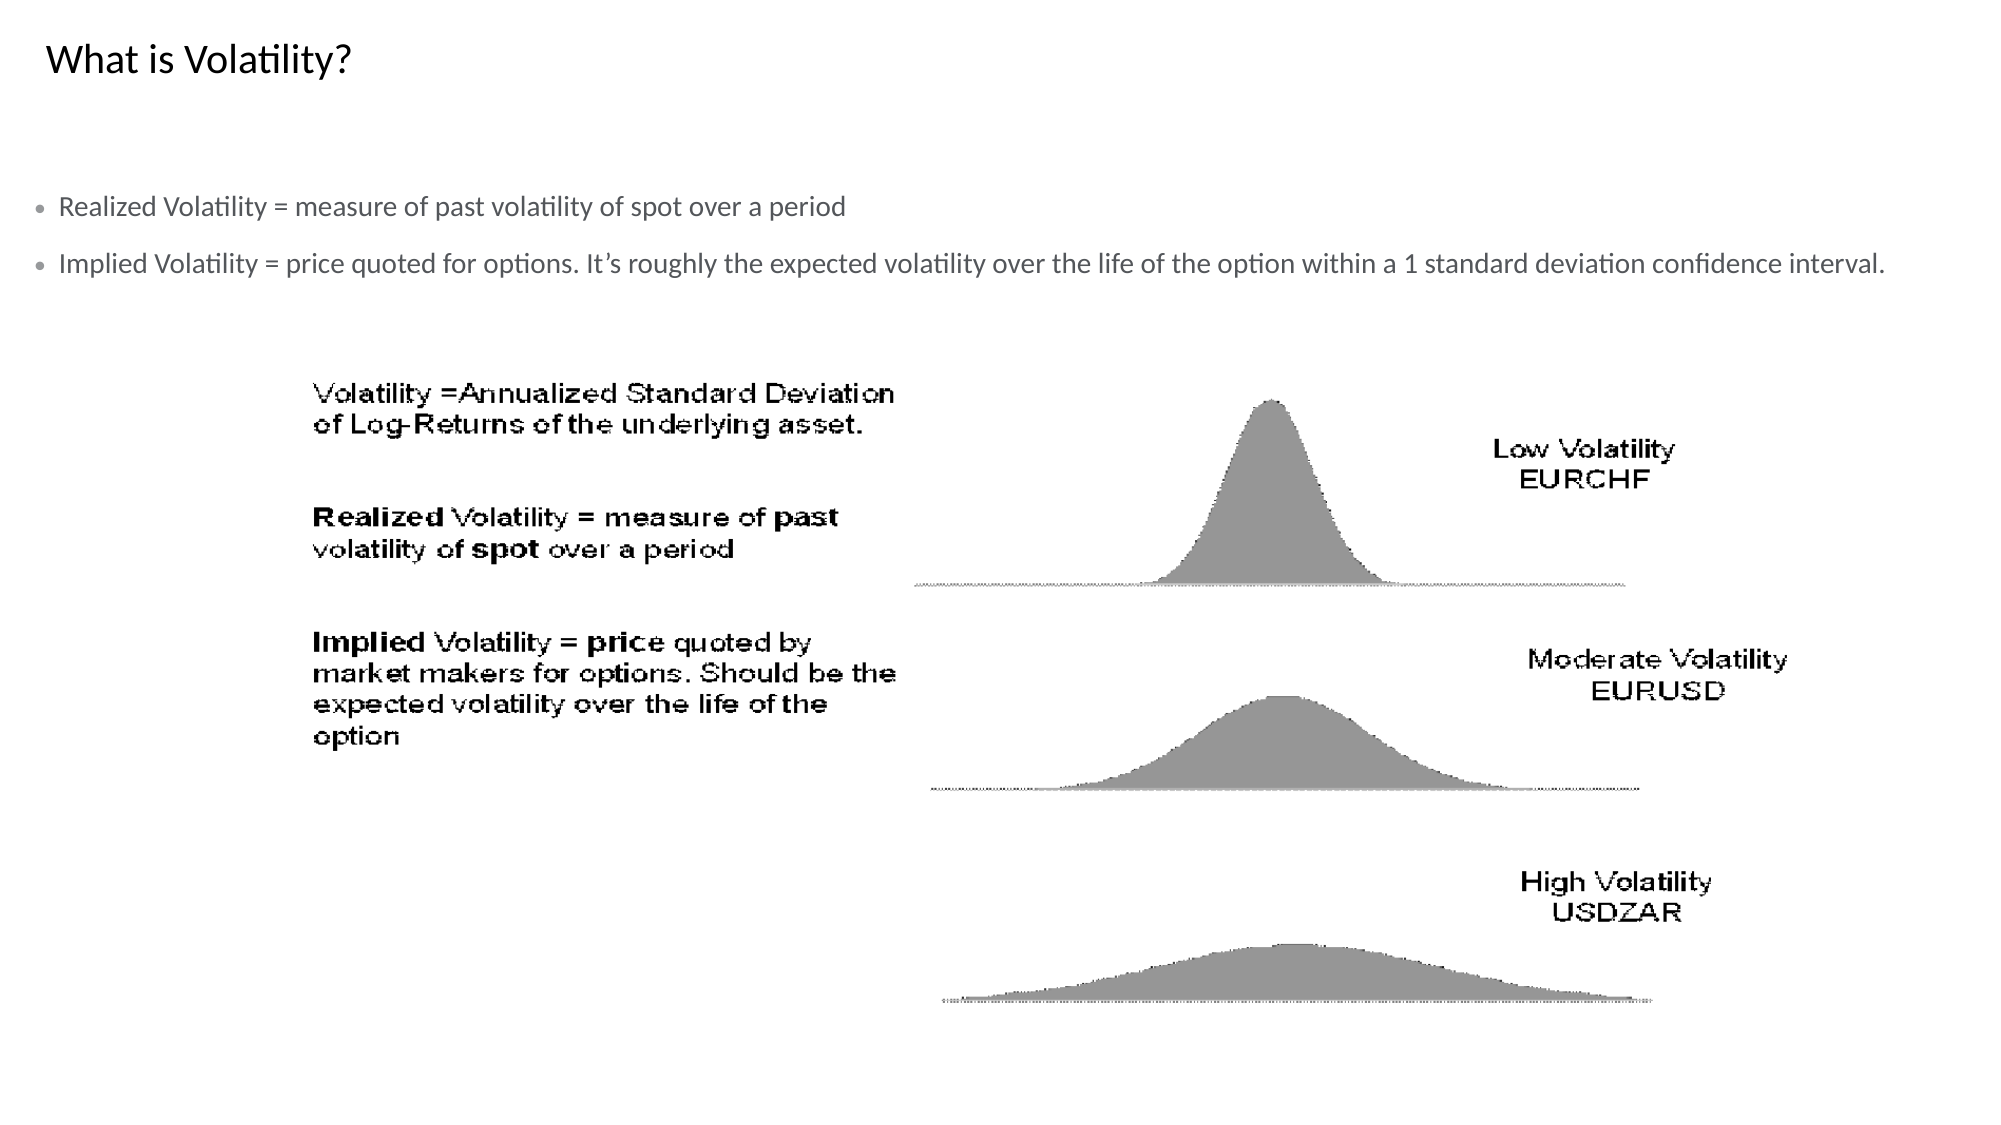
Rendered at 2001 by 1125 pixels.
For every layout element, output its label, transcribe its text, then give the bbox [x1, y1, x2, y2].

picture [294, 325, 1808, 1062]
text_box Realized Volatility = measure of past volatility of spot over a period Implied Volatility = price quoted for options. It’s roughly the expected volatility over the life of the option within a 1 standard deviation confidence interval. [30, 187, 1970, 988]
title What is Volatility? [30, 29, 1969, 90]
